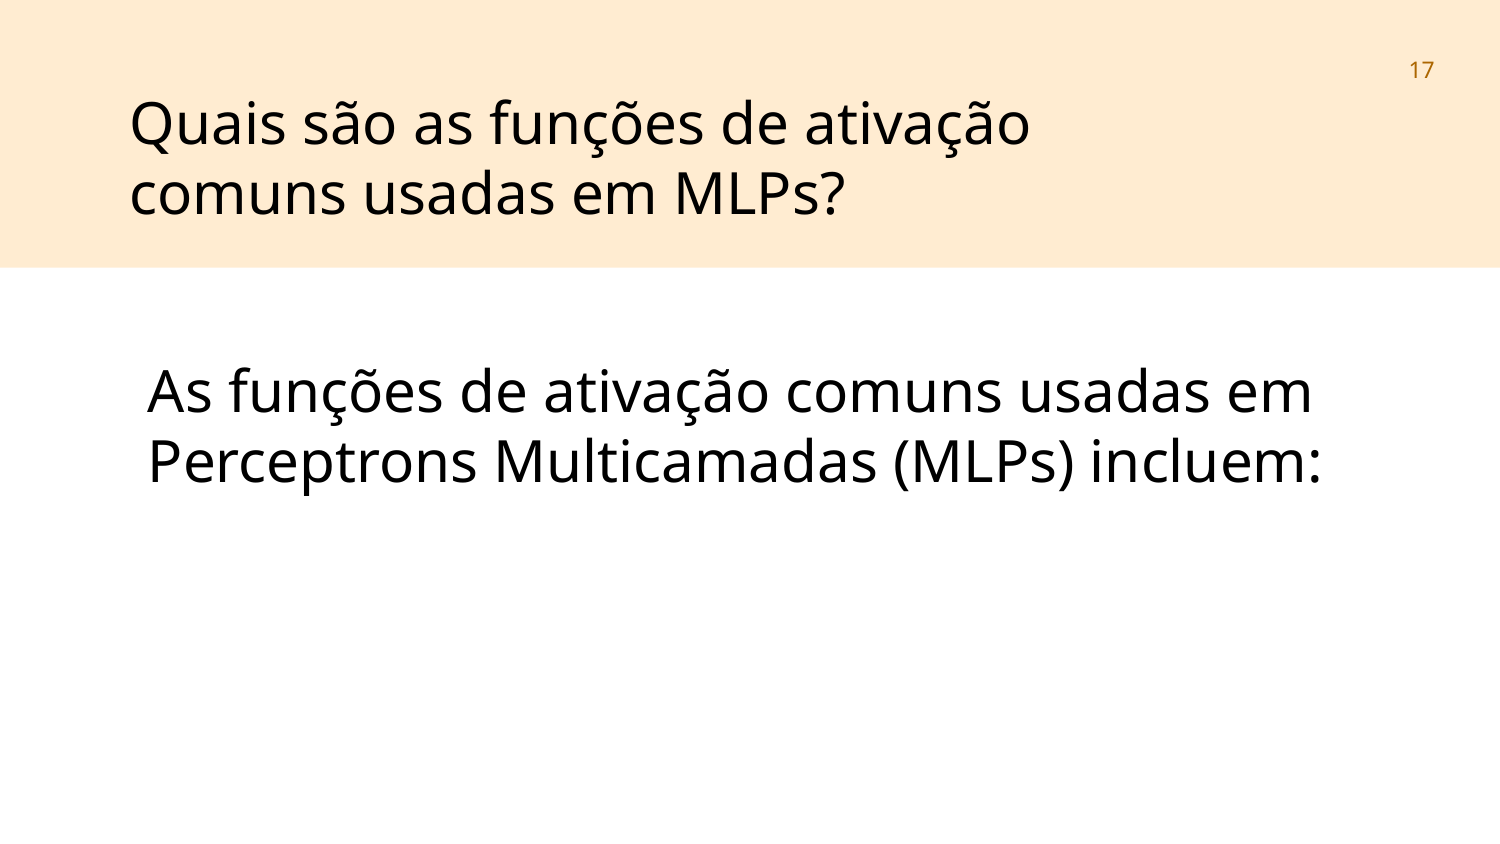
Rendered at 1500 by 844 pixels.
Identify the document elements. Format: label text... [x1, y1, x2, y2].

list As funções de ativação comuns usadas em Perceptrons Multicamadas (MLPs) incluem: [132, 338, 1370, 795]
slide_number ‹#› [1392, 41, 1450, 71]
subtitle Quais são as funções de ativação comuns usadas em MLPs? [129, 85, 1104, 268]
